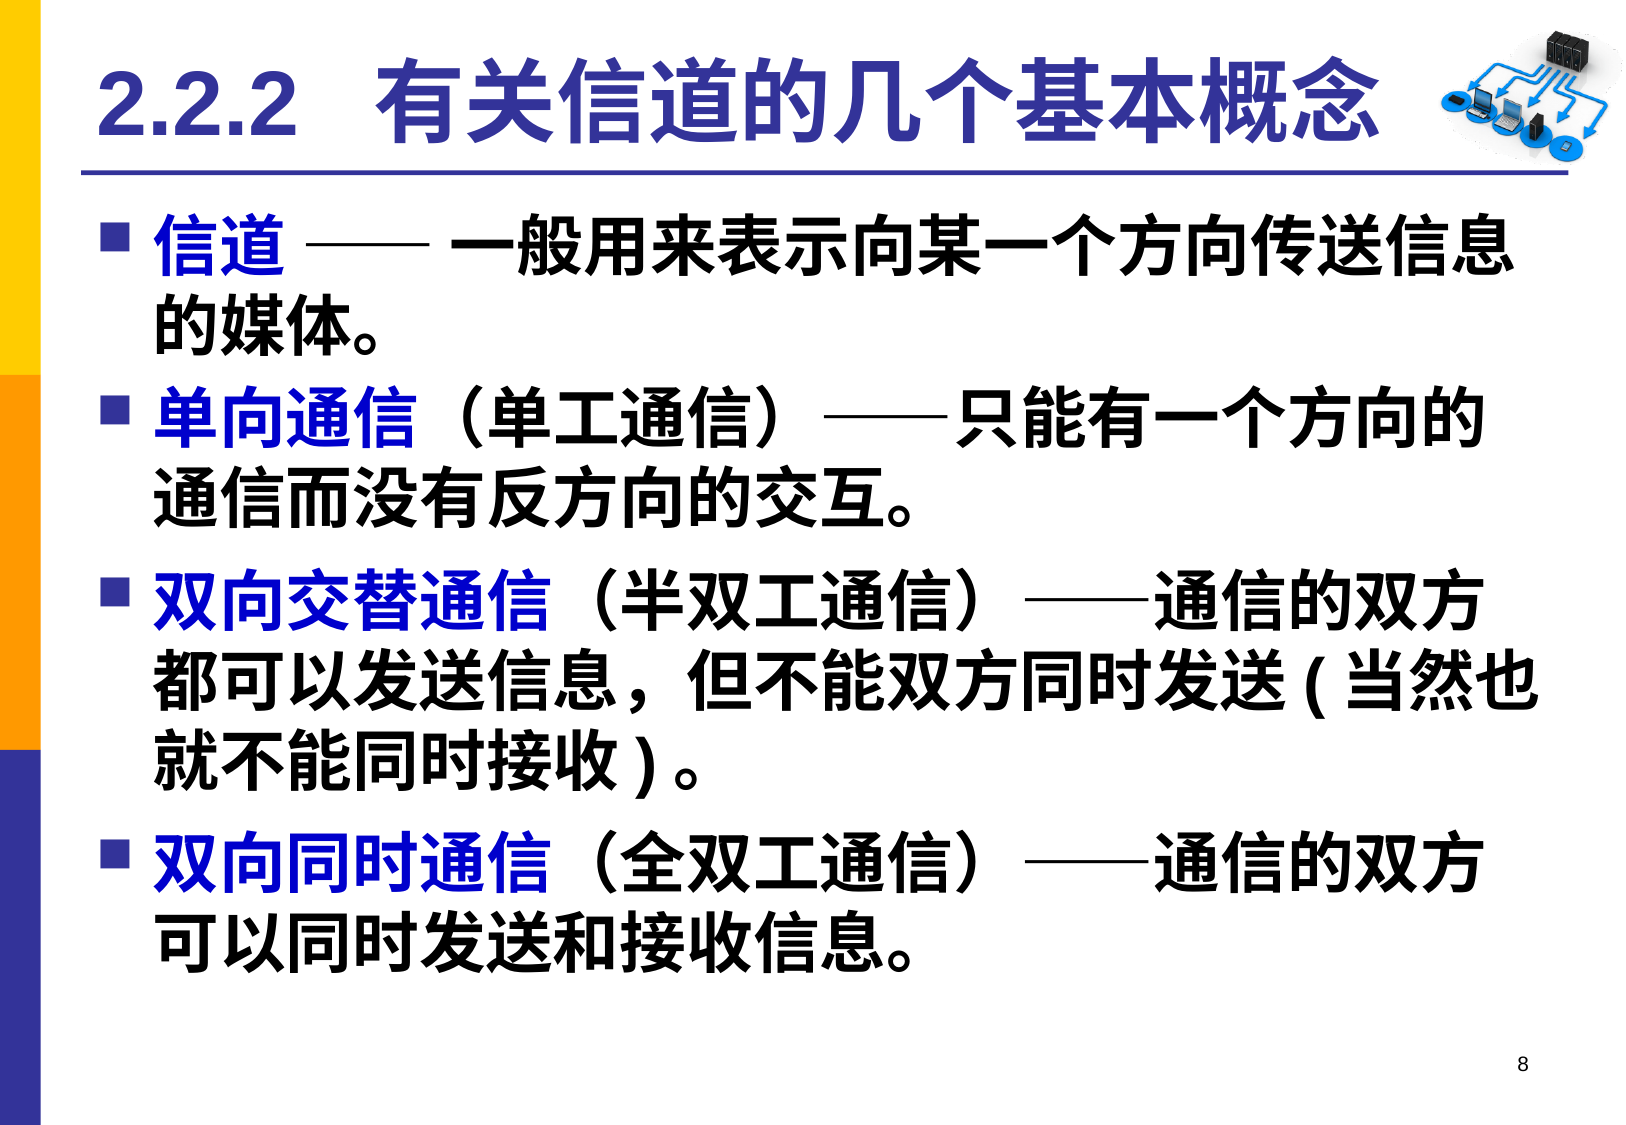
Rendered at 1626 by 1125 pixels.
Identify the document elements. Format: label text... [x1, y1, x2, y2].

title 2.2.2 有关信道的几个基本概念 [81, 30, 1569, 161]
list 信道 —— 一般用来表示向某一个方向传送信息的媒体。 单向通信（单工通信）——只能有一个方向的通信而没有反方向的交互。 双向交替通信（半双工通信）——通信的双方都可以发送信息，但不能双方同时发送(当然也就不能同时接收)。 双向同时通信（全双工通信）——通信的双方可以同时发送和接收信息。 [81, 196, 1569, 1006]
picture [1438, 30, 1624, 165]
slide_number 8 [1164, 1042, 1544, 1118]
